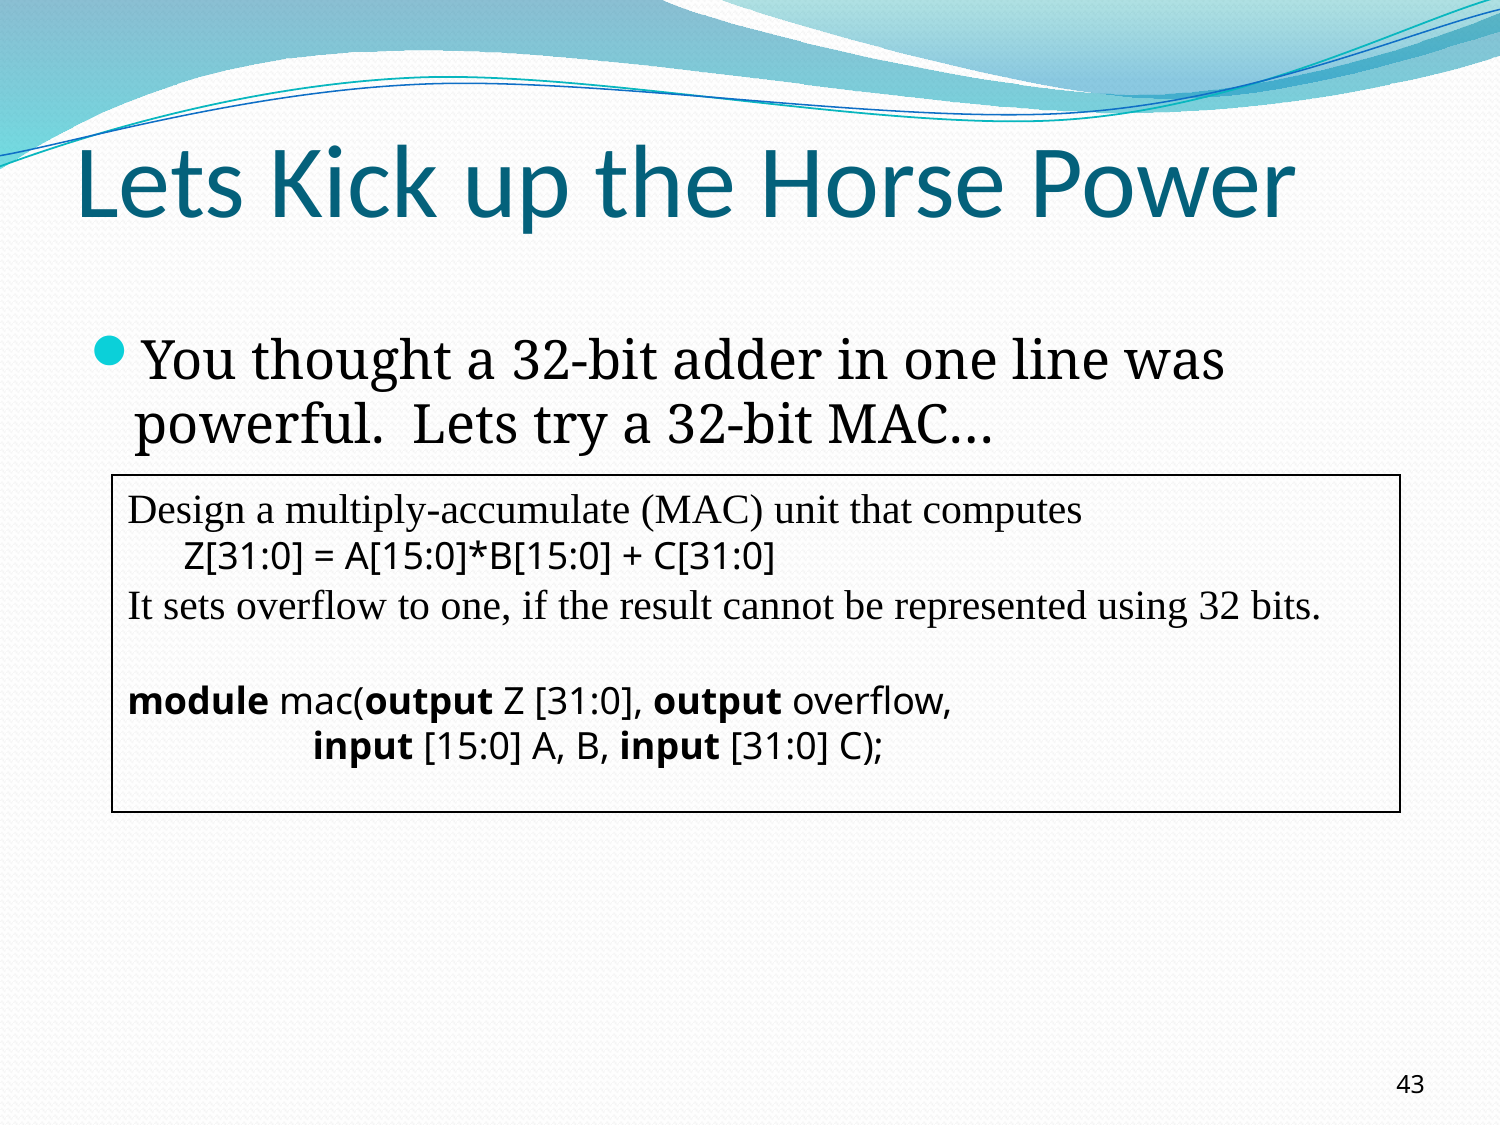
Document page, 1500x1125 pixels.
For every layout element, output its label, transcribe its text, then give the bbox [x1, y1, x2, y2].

text_box Design a multiply-accumulate (MAC) unit that computes Z[31:0] = A[15:0]*B[15:0] + C[31:0] It sets overflow to one, if the result cannot be represented using 32 bits. module mac(output Z [31:0], output overflow, input [15:0] A, B, input [31:0] C); [112, 474, 1400, 813]
list You thought a 32-bit adder in one line was powerful. Lets try a 32-bit MAC… [75, 317, 1425, 1038]
title Lets Kick up the Horse Power [75, 51, 1425, 239]
slide_number 43 [1299, 1042, 1425, 1103]
